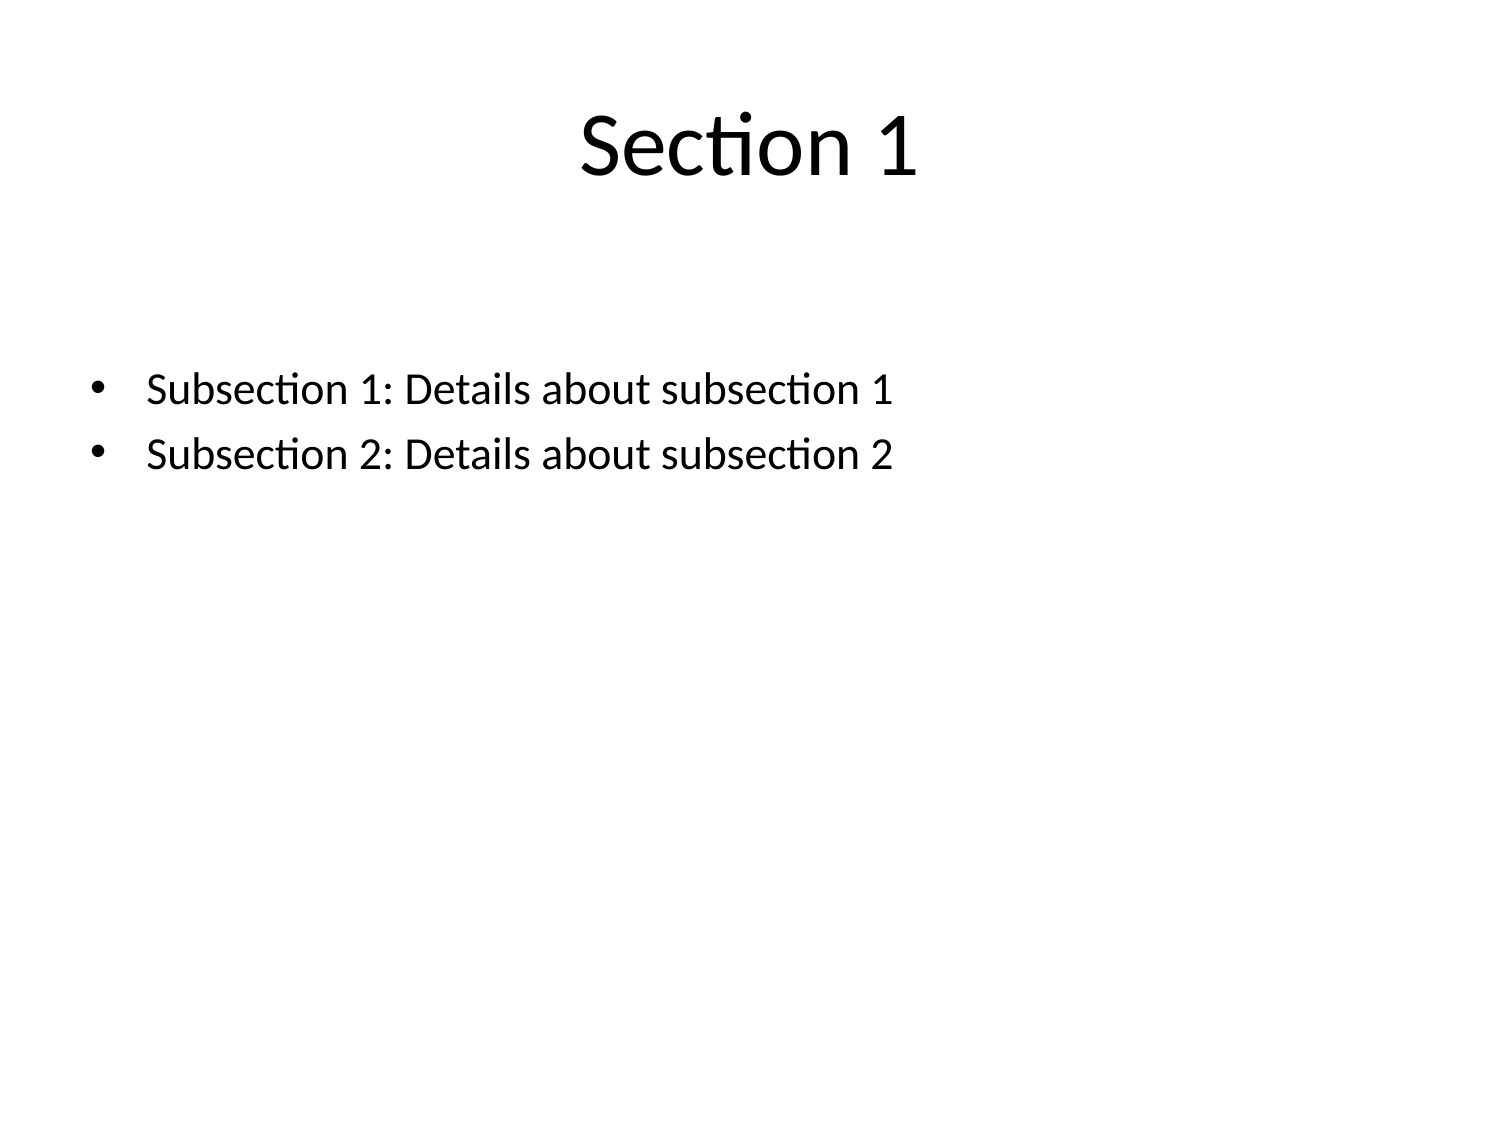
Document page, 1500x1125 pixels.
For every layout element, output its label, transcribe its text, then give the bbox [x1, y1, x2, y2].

title Section 1 [75, 45, 1425, 233]
list Subsection 1: Details about subsection 1 Subsection 2: Details about subsection 2 [75, 262, 1425, 1005]
